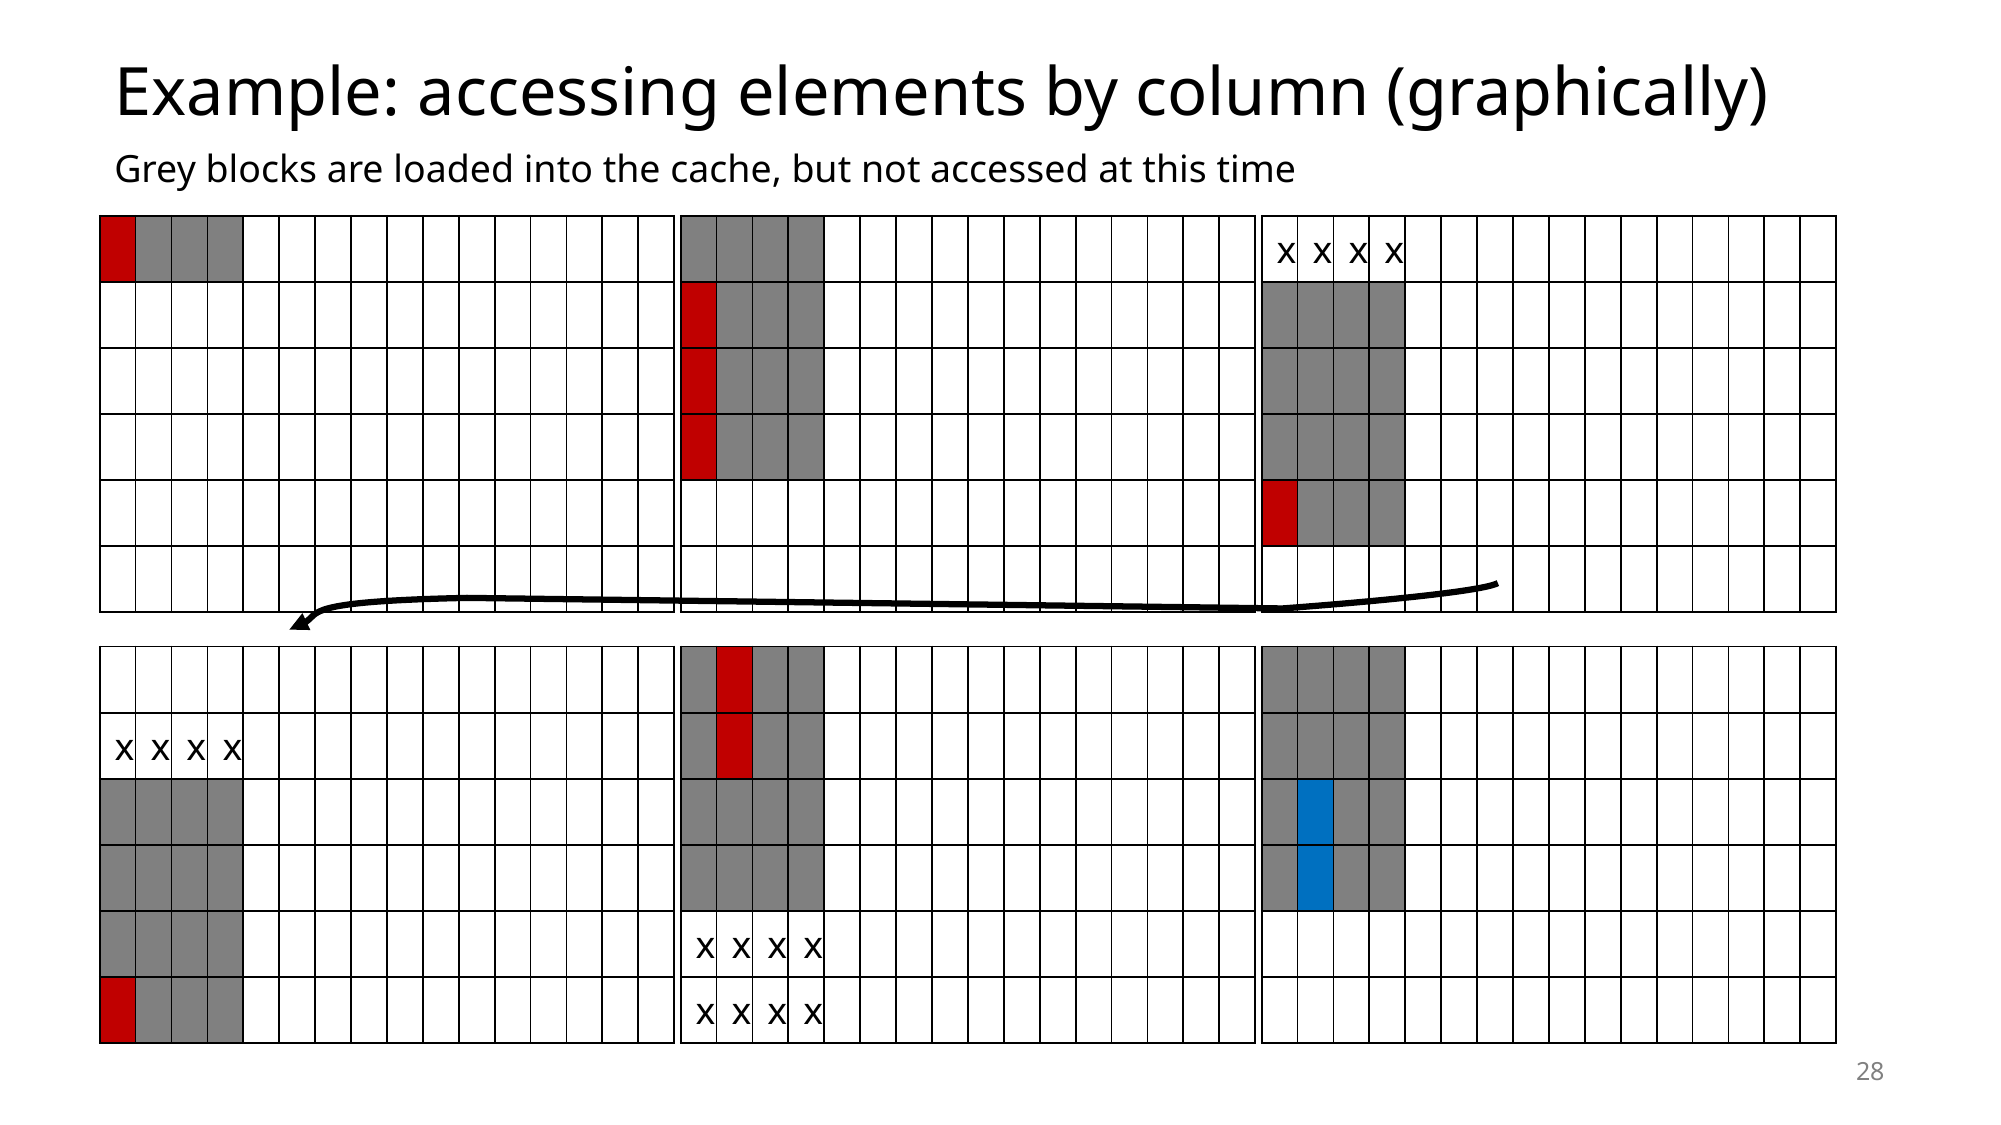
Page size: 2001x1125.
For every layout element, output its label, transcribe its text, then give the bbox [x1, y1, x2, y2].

table_cell [1005, 547, 1039, 602]
table_cell [1263, 481, 1297, 545]
table_cell x [789, 978, 823, 1042]
table_cell [1370, 978, 1404, 1042]
table_cell [460, 481, 494, 545]
table_cell [861, 846, 895, 910]
table_cell [789, 415, 823, 479]
table_cell [1184, 547, 1218, 595]
table_cell [1041, 283, 1075, 347]
table_cell [208, 846, 242, 910]
table_cell [789, 349, 823, 413]
table_cell [1298, 846, 1333, 910]
table_cell [753, 547, 787, 600]
table_cell [897, 481, 931, 545]
table_cell [969, 349, 1003, 413]
table_header [208, 217, 242, 281]
table_cell [825, 846, 859, 910]
table_header [825, 217, 859, 281]
table_cell [316, 415, 350, 479]
table_cell [352, 912, 386, 976]
table_cell [101, 846, 135, 910]
table_cell [101, 415, 135, 479]
table_cell [682, 780, 716, 844]
table_header x [1298, 217, 1333, 281]
table_cell [1586, 415, 1620, 479]
table_cell [496, 846, 530, 910]
table_cell [244, 912, 278, 976]
table_cell [1041, 780, 1075, 844]
table_cell [1658, 846, 1692, 910]
table_cell [1041, 978, 1075, 1042]
table_cell [1622, 714, 1656, 778]
table_cell [1550, 481, 1584, 545]
table_cell [1148, 481, 1182, 545]
table_cell [1442, 978, 1476, 1042]
table_cell [1550, 349, 1584, 413]
table_cell [1334, 780, 1368, 844]
table_cell [969, 606, 1003, 611]
table_header [496, 217, 530, 281]
table_cell [244, 283, 278, 347]
table_header [897, 217, 931, 281]
table_cell [897, 780, 931, 844]
table_cell [316, 481, 350, 545]
table_header [682, 217, 716, 281]
table_cell x [682, 912, 716, 976]
table_cell [136, 978, 171, 1042]
table_cell [717, 415, 752, 479]
table_cell [1693, 714, 1728, 778]
table_cell [1370, 415, 1404, 479]
table_cell [1298, 606, 1333, 611]
table_cell [639, 481, 673, 545]
table_cell [1442, 780, 1476, 844]
table_cell [244, 415, 278, 479]
table_cell [1586, 547, 1620, 611]
table_cell [1077, 415, 1111, 479]
table_cell [136, 283, 171, 347]
table_cell [1550, 714, 1584, 778]
table_cell [208, 978, 242, 1042]
table_cell [1478, 547, 1512, 611]
table_cell x [208, 714, 242, 778]
table_cell [496, 780, 530, 844]
table_cell [1220, 846, 1254, 910]
table_cell x [172, 714, 207, 778]
table_header [1005, 217, 1039, 281]
table_header [603, 217, 637, 281]
table_cell [1041, 607, 1075, 611]
table_cell [933, 481, 967, 545]
table_cell [1005, 415, 1039, 479]
table_cell [280, 349, 314, 413]
table_cell [316, 714, 350, 778]
table_cell [1693, 978, 1728, 1042]
table_cell [1041, 415, 1075, 479]
table_cell [1406, 978, 1440, 1042]
table_cell [424, 349, 458, 413]
table_cell [1370, 283, 1404, 347]
table_cell [1765, 283, 1799, 347]
table_cell [1586, 481, 1620, 545]
table_cell [897, 415, 931, 479]
table_header x [1334, 217, 1368, 281]
table_cell [825, 780, 859, 844]
table_cell [136, 780, 171, 844]
table_cell [897, 547, 931, 602]
table_cell [1184, 780, 1218, 844]
table_cell [424, 912, 458, 976]
table_cell [1406, 283, 1440, 347]
table_cell [1406, 780, 1440, 844]
table_cell [567, 349, 601, 413]
table_cell [352, 481, 386, 545]
table_cell [861, 349, 895, 413]
table_cell [897, 978, 931, 1042]
table_header [136, 647, 171, 712]
table_cell [531, 846, 566, 910]
table_cell [388, 714, 422, 778]
table_cell [1550, 780, 1584, 844]
table_header [1077, 217, 1111, 281]
table_cell [1765, 846, 1799, 910]
table_header [1765, 217, 1799, 281]
table_header [1334, 647, 1368, 712]
table_cell x [682, 978, 716, 1042]
table_cell [1077, 283, 1111, 347]
table_cell [1220, 978, 1254, 1042]
table_cell [101, 283, 135, 347]
table_header [496, 647, 530, 712]
table_cell [1729, 415, 1763, 479]
table_header [1586, 217, 1620, 281]
table_header [969, 647, 1003, 712]
table_cell [1370, 547, 1404, 587]
table_cell [1220, 481, 1254, 545]
table_header [460, 217, 494, 281]
table_cell [136, 547, 171, 611]
table_cell [1148, 714, 1182, 778]
table_header [172, 647, 207, 712]
table_cell [825, 912, 859, 976]
table_cell [753, 714, 787, 778]
table_cell [1729, 547, 1763, 611]
table_header [460, 647, 494, 712]
table_cell [1442, 415, 1476, 479]
table_cell [460, 415, 494, 479]
table_cell [753, 415, 787, 479]
table_cell [101, 349, 135, 413]
table_cell [424, 481, 458, 545]
table_header [1478, 647, 1512, 712]
table_cell [352, 846, 386, 910]
table_cell [969, 978, 1003, 1042]
table_header [1148, 217, 1182, 281]
table_header [531, 217, 566, 281]
table_cell [424, 547, 458, 598]
table_cell [1077, 481, 1111, 545]
table_cell [460, 349, 494, 413]
table_cell [244, 714, 278, 778]
table_cell [280, 714, 314, 778]
table_cell [1263, 714, 1297, 778]
table_cell [172, 780, 207, 844]
text_box [289, 582, 1499, 631]
table_cell [101, 978, 135, 1042]
table_cell [1334, 481, 1368, 545]
table_header [717, 647, 752, 712]
table_cell [208, 547, 242, 611]
table_cell [1041, 349, 1075, 413]
table_cell [496, 349, 530, 413]
table_cell [825, 714, 859, 778]
table_cell [280, 912, 314, 976]
table_cell [352, 547, 386, 603]
table_cell [897, 349, 931, 413]
table_cell [460, 547, 494, 597]
table_cell [753, 846, 787, 910]
table_cell [639, 283, 673, 347]
table_cell [1148, 415, 1182, 479]
table_cell [682, 481, 716, 545]
table_header [1586, 647, 1620, 712]
table_cell [1622, 978, 1656, 1042]
table_header [567, 647, 601, 712]
table_cell [639, 912, 673, 976]
table_cell [172, 846, 207, 910]
table_cell [639, 780, 673, 844]
table_cell [1514, 912, 1548, 976]
table_cell [682, 714, 716, 778]
table_cell [969, 912, 1003, 976]
table_cell [1801, 780, 1835, 844]
table_cell [1077, 349, 1111, 413]
table_cell [1765, 415, 1799, 479]
table_cell [1406, 547, 1440, 586]
table_cell [352, 714, 386, 778]
table_cell [1263, 780, 1297, 844]
table_cell [1622, 912, 1656, 976]
table_cell [603, 349, 637, 413]
table_cell [1112, 283, 1147, 347]
table_cell [1765, 349, 1799, 413]
table_cell [531, 780, 566, 844]
title Example: accessing elements by column (graphically) [99, 37, 1900, 150]
table_header [567, 217, 601, 281]
table_cell [1077, 714, 1111, 778]
table_cell [1184, 349, 1218, 413]
table_cell [460, 714, 494, 778]
table_header [1220, 647, 1254, 712]
table_header [682, 647, 716, 712]
table_header [717, 217, 752, 281]
table_header [1658, 647, 1692, 712]
table_cell [1658, 349, 1692, 413]
table_cell [1005, 978, 1039, 1042]
table_header [1693, 647, 1728, 712]
table_header [316, 647, 350, 712]
table_header [424, 217, 458, 281]
table_cell [1765, 714, 1799, 778]
table_cell [136, 912, 171, 976]
table_cell [496, 283, 530, 347]
table_cell [969, 547, 1003, 603]
table_cell [789, 714, 823, 778]
table_cell [1801, 912, 1835, 976]
table_cell [1658, 283, 1692, 347]
table_cell [1550, 846, 1584, 910]
table_cell [1514, 714, 1548, 778]
table_cell [280, 481, 314, 545]
table_cell [1220, 714, 1254, 778]
table_cell [789, 780, 823, 844]
table_cell [316, 846, 350, 910]
table_cell [1148, 547, 1182, 596]
table_header [316, 217, 350, 281]
table_cell [1729, 912, 1763, 976]
table_cell [172, 349, 207, 413]
table_cell [531, 415, 566, 479]
table_cell [352, 415, 386, 479]
table_cell [753, 283, 787, 347]
table_cell [1729, 283, 1763, 347]
table_cell [861, 547, 895, 602]
table_cell [1622, 415, 1656, 479]
table_cell [1005, 780, 1039, 844]
table_cell [861, 415, 895, 479]
table_cell [1148, 283, 1182, 347]
table_cell [388, 349, 422, 413]
table_cell [136, 349, 171, 413]
table_cell [1622, 846, 1656, 910]
table_cell [1514, 547, 1548, 611]
table_cell [1442, 714, 1476, 778]
table_header [352, 217, 386, 281]
table_cell [1658, 481, 1692, 545]
table_cell [1478, 978, 1512, 1042]
table_cell [1370, 481, 1404, 545]
table_cell [1729, 714, 1763, 778]
table_cell [316, 912, 350, 976]
table_header [1220, 217, 1254, 281]
table_cell [603, 714, 637, 778]
table_cell [1622, 780, 1656, 844]
table_cell [639, 349, 673, 413]
table_cell [1298, 780, 1333, 844]
table_cell [1765, 481, 1799, 545]
table_cell [101, 481, 135, 545]
table_header [1550, 647, 1584, 712]
table_cell [682, 846, 716, 910]
table_cell [460, 978, 494, 1042]
table_header [861, 647, 895, 712]
table_header [1658, 217, 1692, 281]
table_cell [101, 780, 135, 844]
table_cell [717, 846, 752, 910]
table_cell [424, 978, 458, 1042]
table_header [208, 647, 242, 712]
table_cell [1693, 283, 1728, 347]
table_cell [424, 780, 458, 844]
table_cell [933, 780, 967, 844]
table_cell [753, 481, 787, 545]
table_header [101, 217, 135, 281]
table_cell [1550, 547, 1584, 611]
table_cell [603, 415, 637, 479]
table_cell [280, 415, 314, 479]
table_cell [1263, 912, 1297, 976]
table_cell [1334, 349, 1368, 413]
table_cell [1406, 912, 1440, 976]
table_header [1801, 647, 1835, 712]
table_header [1406, 647, 1440, 712]
table_cell [1077, 978, 1111, 1042]
table_cell [1077, 846, 1111, 910]
table_cell [1693, 349, 1728, 413]
table_cell [861, 283, 895, 347]
table_header [1041, 647, 1075, 712]
table_header [388, 647, 422, 712]
table_cell [1550, 912, 1584, 976]
table_cell [1658, 415, 1692, 479]
table_cell [1550, 415, 1584, 479]
table_header [603, 647, 637, 712]
table_cell [603, 283, 637, 347]
table_cell [825, 978, 859, 1042]
table_cell [1184, 714, 1218, 778]
table_cell [1586, 978, 1620, 1042]
table_cell [1077, 607, 1111, 611]
table_cell [603, 547, 637, 599]
table_cell x [717, 978, 752, 1042]
table_cell [1622, 547, 1656, 611]
table_header [639, 647, 673, 712]
table_cell [1148, 780, 1182, 844]
table_cell [496, 978, 530, 1042]
table_cell [753, 780, 787, 844]
table_cell [1077, 547, 1111, 599]
table_cell [388, 846, 422, 910]
table_cell [1801, 846, 1835, 910]
table_cell [531, 978, 566, 1042]
table_cell [1263, 846, 1297, 910]
table_cell [1263, 415, 1297, 479]
table_cell [567, 846, 601, 910]
table_header [531, 647, 566, 712]
table_cell [496, 481, 530, 545]
table_cell [1801, 978, 1835, 1042]
table_cell [496, 547, 530, 597]
table_cell [1005, 349, 1039, 413]
table_cell [1184, 912, 1218, 976]
table_cell [789, 283, 823, 347]
table_cell [1334, 846, 1368, 910]
table_cell [1442, 547, 1476, 585]
table_header [1622, 647, 1656, 712]
table_cell [933, 912, 967, 976]
table_cell [388, 912, 422, 976]
table_cell [1334, 714, 1368, 778]
table_cell [861, 481, 895, 545]
table_cell [172, 283, 207, 347]
table_cell [717, 780, 752, 844]
table_cell [388, 547, 422, 600]
table_cell [682, 283, 716, 347]
table_cell [1801, 547, 1835, 611]
table_cell [1334, 283, 1368, 347]
table_cell [1765, 547, 1799, 611]
table_header [1550, 217, 1584, 281]
table_cell [567, 481, 601, 545]
table_cell [1041, 481, 1075, 545]
table_header [101, 647, 135, 712]
table_cell [861, 780, 895, 844]
table_cell [1112, 780, 1147, 844]
table_cell [1406, 415, 1440, 479]
table_cell [1406, 846, 1440, 910]
table_cell [717, 481, 752, 545]
table_cell [208, 780, 242, 844]
table_cell [1370, 349, 1404, 413]
table_cell x [101, 714, 135, 778]
table_cell [1729, 481, 1763, 545]
table_cell [531, 547, 566, 598]
table_cell [1550, 978, 1584, 1042]
table_cell [424, 846, 458, 910]
table_cell [1220, 547, 1254, 593]
table_header [1729, 217, 1763, 281]
table_header [639, 217, 673, 281]
table_cell [789, 481, 823, 545]
table_cell [1370, 714, 1404, 778]
table_header [1041, 217, 1075, 281]
table_cell [1442, 283, 1476, 347]
table_cell [639, 978, 673, 1042]
table_cell [496, 714, 530, 778]
table_cell [1334, 912, 1368, 976]
table_cell [460, 283, 494, 347]
table_cell [1693, 481, 1728, 545]
table_cell [1041, 714, 1075, 778]
table_cell [1184, 481, 1218, 545]
table_cell [1658, 978, 1692, 1042]
table_cell [136, 481, 171, 545]
table_cell [603, 912, 637, 976]
table_cell [244, 978, 278, 1042]
table_cell [861, 607, 895, 611]
table_header [172, 217, 207, 281]
table_cell [1478, 283, 1512, 347]
table_cell [1005, 481, 1039, 545]
table_cell [897, 846, 931, 910]
table_cell [1041, 846, 1075, 910]
table_cell [208, 481, 242, 545]
table_cell [1729, 978, 1763, 1042]
table_header [1478, 217, 1512, 281]
table_cell [244, 481, 278, 545]
table_header [933, 217, 967, 281]
table_cell [1693, 912, 1728, 976]
table_cell [136, 415, 171, 479]
table_cell [969, 846, 1003, 910]
table_cell [567, 283, 601, 347]
table_cell [172, 978, 207, 1042]
table_header [136, 217, 171, 281]
table_cell [1658, 912, 1692, 976]
table_cell [1442, 590, 1476, 611]
table_cell [933, 415, 967, 479]
table_cell [352, 978, 386, 1042]
table_cell [1514, 780, 1548, 844]
table_cell [1514, 283, 1548, 347]
table_cell [1586, 283, 1620, 347]
table_cell [1370, 912, 1404, 976]
table_cell [861, 978, 895, 1042]
table_cell [1478, 349, 1512, 413]
table_cell [969, 714, 1003, 778]
table_cell [1334, 415, 1368, 479]
table_cell [172, 415, 207, 479]
table_cell [316, 547, 350, 611]
table_header [1693, 217, 1728, 281]
table_cell [933, 714, 967, 778]
table_cell [1729, 349, 1763, 413]
table_header [388, 217, 422, 281]
table_cell [1586, 780, 1620, 844]
table_cell [1406, 714, 1440, 778]
table_header [861, 217, 895, 281]
table_cell [1514, 415, 1548, 479]
table_cell [1220, 349, 1254, 413]
table_cell x [136, 714, 171, 778]
table_cell [603, 846, 637, 910]
table_cell [897, 605, 931, 611]
table_cell [1586, 349, 1620, 413]
table_cell [1370, 780, 1404, 844]
table_cell [1442, 349, 1476, 413]
table_cell [496, 415, 530, 479]
table_cell [1005, 283, 1039, 347]
table_cell [753, 349, 787, 413]
table_cell [1514, 846, 1548, 910]
table_cell [280, 283, 314, 347]
table_header [1370, 647, 1404, 712]
table_header x [1263, 217, 1297, 281]
table_cell [567, 415, 601, 479]
table_cell [1220, 415, 1254, 479]
table_cell [933, 846, 967, 910]
table_cell x [717, 912, 752, 976]
table_cell [1622, 349, 1656, 413]
table_cell [352, 283, 386, 347]
table_cell [1478, 912, 1512, 976]
table_cell [1005, 846, 1039, 910]
table_cell [1406, 595, 1440, 611]
table_cell [244, 547, 278, 611]
table_cell [1334, 547, 1368, 589]
table_cell [603, 780, 637, 844]
table_cell [172, 912, 207, 976]
table_cell [1005, 606, 1039, 611]
table_cell [316, 978, 350, 1042]
table_cell [1298, 283, 1333, 347]
table_header [280, 217, 314, 281]
table_cell [897, 912, 931, 976]
table_header [1622, 217, 1656, 281]
table_cell [825, 481, 859, 545]
text_box Grey blocks are loaded into the cache, but not accessed at this time [99, 138, 1494, 198]
table_cell x [753, 978, 787, 1042]
table_cell [280, 978, 314, 1042]
table_cell [603, 978, 637, 1042]
table_cell [388, 481, 422, 545]
table_cell [933, 978, 967, 1042]
table_cell [603, 481, 637, 545]
table_cell [1298, 912, 1333, 976]
table_cell [1801, 415, 1835, 479]
table_cell [1478, 481, 1512, 545]
table_header [1112, 217, 1147, 281]
table_cell [639, 415, 673, 479]
table_cell [316, 780, 350, 844]
table_cell [1148, 978, 1182, 1042]
table_cell [933, 283, 967, 347]
table_cell [897, 714, 931, 778]
table_cell [682, 349, 716, 413]
table_cell [825, 547, 859, 601]
table_cell [352, 349, 386, 413]
table_header [969, 217, 1003, 281]
table_cell [424, 283, 458, 347]
table_cell [789, 846, 823, 910]
table_cell [1729, 846, 1763, 910]
table_header [1729, 647, 1763, 712]
table_cell [531, 283, 566, 347]
table_cell [1693, 846, 1728, 910]
table_cell [969, 283, 1003, 347]
table_cell [717, 349, 752, 413]
table_cell [682, 415, 716, 479]
table_cell [1478, 846, 1512, 910]
table_cell [1112, 714, 1147, 778]
table_header [1005, 647, 1039, 712]
table_cell [1442, 481, 1476, 545]
table_cell [1148, 349, 1182, 413]
table_cell x [753, 912, 787, 976]
table_cell [1220, 283, 1254, 347]
table_header [1801, 217, 1835, 281]
table_cell [1550, 283, 1584, 347]
table_cell [933, 547, 967, 603]
table_header [789, 217, 823, 281]
table_header [1112, 647, 1147, 712]
table_cell [1478, 714, 1512, 778]
table_cell [531, 714, 566, 778]
table_cell [208, 415, 242, 479]
table_cell [1148, 846, 1182, 910]
table_header [789, 647, 823, 712]
table_cell [1406, 481, 1440, 545]
table_cell [1298, 547, 1333, 590]
table_cell [1658, 547, 1692, 611]
table_header [244, 647, 278, 712]
table_cell [1622, 481, 1656, 545]
table_cell [789, 547, 823, 601]
table_cell [1478, 780, 1512, 844]
table_cell [1514, 349, 1548, 413]
table_header [1514, 217, 1548, 281]
table_cell [1112, 846, 1147, 910]
table_cell [244, 349, 278, 413]
table_cell [1112, 481, 1147, 545]
table_cell [1801, 349, 1835, 413]
table_header [1765, 647, 1799, 712]
table_header [244, 217, 278, 281]
table_cell [1729, 780, 1763, 844]
table_header [1442, 647, 1476, 712]
table_cell [639, 714, 673, 778]
table_cell [531, 349, 566, 413]
table_cell [460, 912, 494, 976]
table_header [1148, 647, 1182, 712]
table_cell [1514, 481, 1548, 545]
table_cell [1112, 978, 1147, 1042]
table_cell [1622, 283, 1656, 347]
table_cell [316, 283, 350, 347]
table_cell [1693, 415, 1728, 479]
table_cell [424, 415, 458, 479]
slide_number 28 [1749, 1042, 1900, 1103]
table_cell [531, 912, 566, 976]
table_cell [825, 415, 859, 479]
table_cell [969, 481, 1003, 545]
table_cell [1514, 978, 1548, 1042]
table_cell [969, 780, 1003, 844]
table_header [1298, 647, 1333, 712]
table_cell [172, 481, 207, 545]
table_header x [1370, 217, 1404, 281]
table_cell [1184, 415, 1218, 479]
table_header [1263, 647, 1297, 712]
table_cell [244, 780, 278, 844]
table_header [352, 647, 386, 712]
table_cell [1765, 780, 1799, 844]
table_cell [1263, 547, 1297, 592]
table_header [753, 217, 787, 281]
table_cell [1765, 912, 1799, 976]
table_cell [1077, 780, 1111, 844]
table_cell [1801, 283, 1835, 347]
table_cell [1077, 912, 1111, 976]
table_header [424, 647, 458, 712]
table_cell [1334, 978, 1368, 1042]
table_cell [1112, 912, 1147, 976]
table_cell [1112, 415, 1147, 479]
table_cell [717, 283, 752, 347]
table_cell [1112, 547, 1147, 597]
table_header [1184, 647, 1218, 712]
table_cell [1263, 978, 1297, 1042]
table_header [933, 647, 967, 712]
table_cell [1298, 481, 1333, 545]
table_cell [567, 912, 601, 976]
table_cell [1442, 912, 1476, 976]
table_cell [1184, 978, 1218, 1042]
table_cell [496, 912, 530, 976]
table_header [897, 647, 931, 712]
table_cell [567, 714, 601, 778]
table_cell [1298, 714, 1333, 778]
table_cell [1005, 912, 1039, 976]
table_cell [460, 780, 494, 844]
table_cell [567, 978, 601, 1042]
table_cell [280, 547, 314, 611]
table_cell [1298, 349, 1333, 413]
table_cell [172, 547, 207, 611]
table_cell [1370, 599, 1404, 611]
table_cell [1041, 547, 1075, 600]
table_cell [682, 547, 716, 600]
table_cell [1298, 978, 1333, 1042]
table_cell [825, 349, 859, 413]
table_header [825, 647, 859, 712]
table_cell [1334, 603, 1368, 611]
table_cell [567, 780, 601, 844]
table_cell [280, 780, 314, 844]
table_cell [1220, 780, 1254, 844]
table_header [753, 647, 787, 712]
table_cell [717, 547, 752, 600]
table_cell [861, 912, 895, 976]
table_cell [1658, 714, 1692, 778]
table_cell [208, 349, 242, 413]
table_cell [136, 846, 171, 910]
table_cell [1112, 349, 1147, 413]
table_cell [1005, 714, 1039, 778]
table_cell [388, 978, 422, 1042]
table_cell [460, 846, 494, 910]
table_cell [1586, 714, 1620, 778]
table_cell x [789, 912, 823, 976]
table_cell [933, 349, 967, 413]
table_header [1406, 217, 1440, 281]
table_cell [424, 714, 458, 778]
table_header [280, 647, 314, 712]
table_cell [1298, 415, 1333, 479]
table_cell [1370, 846, 1404, 910]
table_header [1077, 647, 1111, 712]
table_header [1514, 647, 1548, 712]
table_cell [1765, 978, 1799, 1042]
table_cell [1478, 415, 1512, 479]
table_cell [1220, 912, 1254, 976]
table_cell [1693, 780, 1728, 844]
table_cell [280, 846, 314, 910]
table_cell [861, 714, 895, 778]
table_cell [1184, 846, 1218, 910]
table_cell [1801, 481, 1835, 545]
table_cell [101, 912, 135, 976]
table_cell [1041, 912, 1075, 976]
table_cell [897, 283, 931, 347]
table_cell [825, 283, 859, 347]
table_cell [933, 605, 967, 611]
table_cell [316, 349, 350, 413]
table_cell [244, 846, 278, 910]
table_cell [1586, 912, 1620, 976]
table_cell [1442, 846, 1476, 910]
table_header [1184, 217, 1218, 281]
table_cell [101, 547, 135, 611]
table_cell [388, 415, 422, 479]
table_cell [1693, 547, 1728, 611]
table_cell [717, 714, 752, 778]
table_cell [208, 283, 242, 347]
table_header [1442, 217, 1476, 281]
table_cell [388, 283, 422, 347]
table_cell [208, 912, 242, 976]
table_cell [1406, 349, 1440, 413]
table_cell [388, 780, 422, 844]
table_cell [352, 780, 386, 844]
table_cell [639, 547, 673, 599]
table_cell [1658, 780, 1692, 844]
table_cell [1586, 846, 1620, 910]
table_cell [639, 846, 673, 910]
table_cell [969, 415, 1003, 479]
table_cell [1148, 912, 1182, 976]
table_cell [1263, 349, 1297, 413]
table_cell [1263, 283, 1297, 347]
table_cell [567, 547, 601, 598]
table_cell [1801, 714, 1835, 778]
table_cell [1184, 283, 1218, 347]
table_cell [531, 481, 566, 545]
